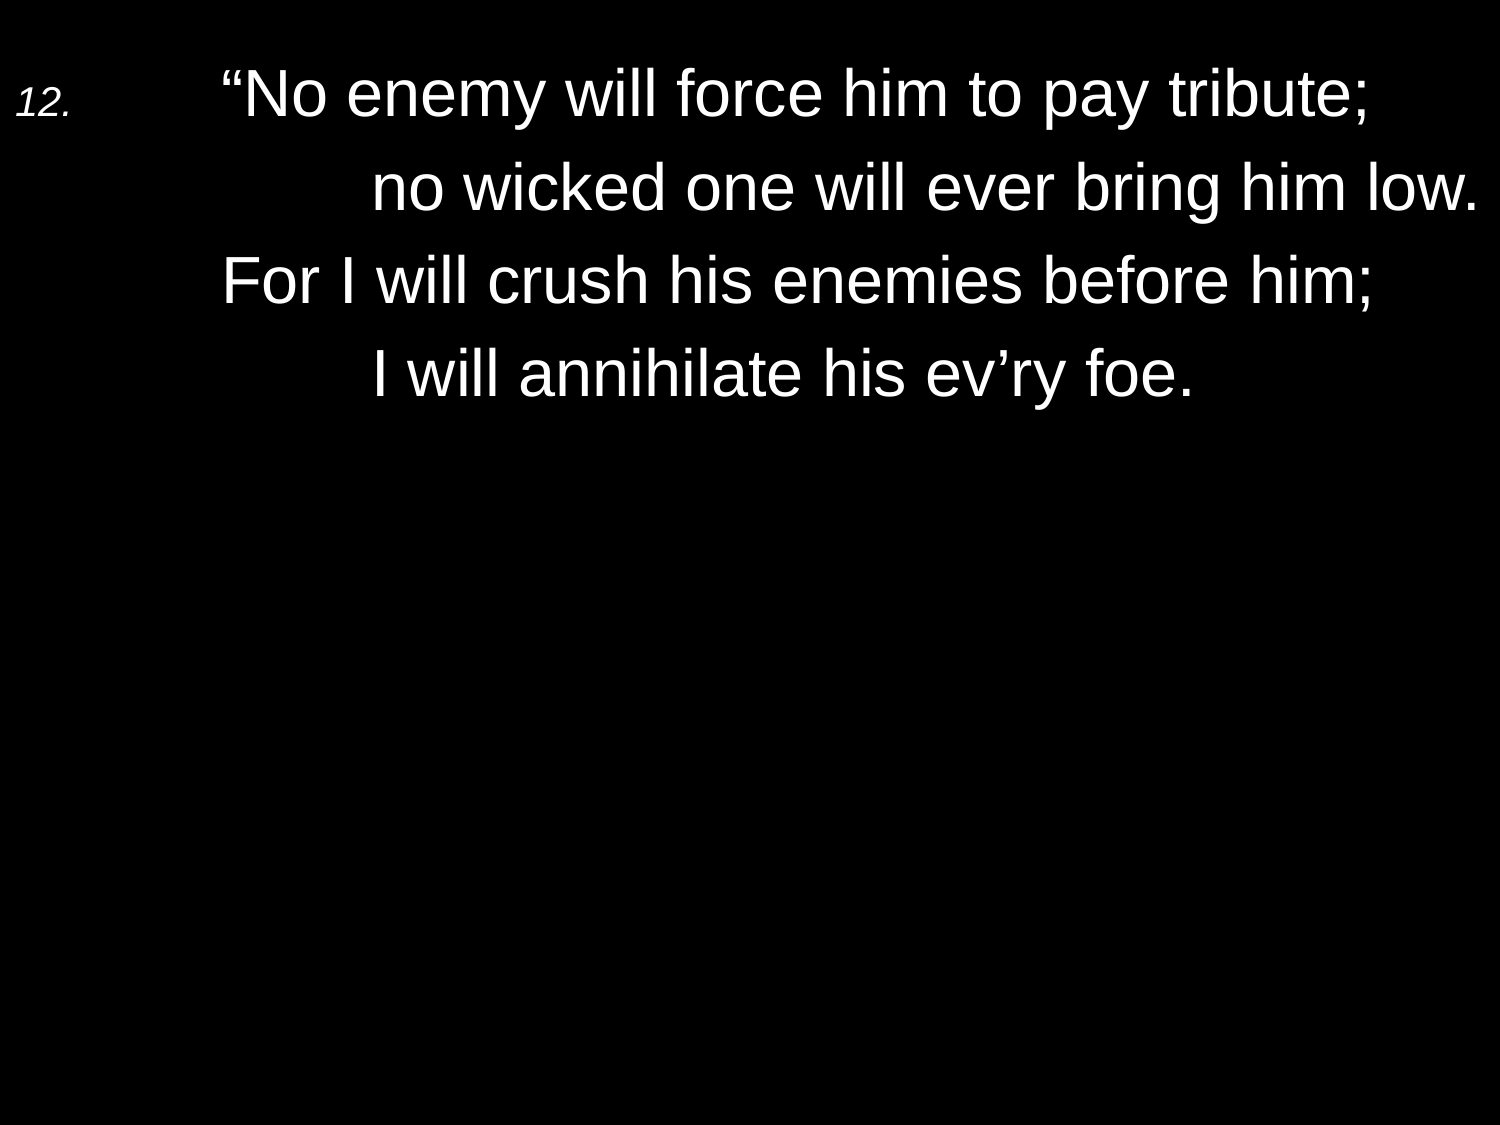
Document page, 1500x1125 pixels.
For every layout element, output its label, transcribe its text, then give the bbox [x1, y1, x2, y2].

list 12. “No enemy will force him to pay tribute; no wicked one will ever bring him low. For I will crush his enemies before him; I will annihilate his ev’ry foe. [0, 42, 1500, 1047]
